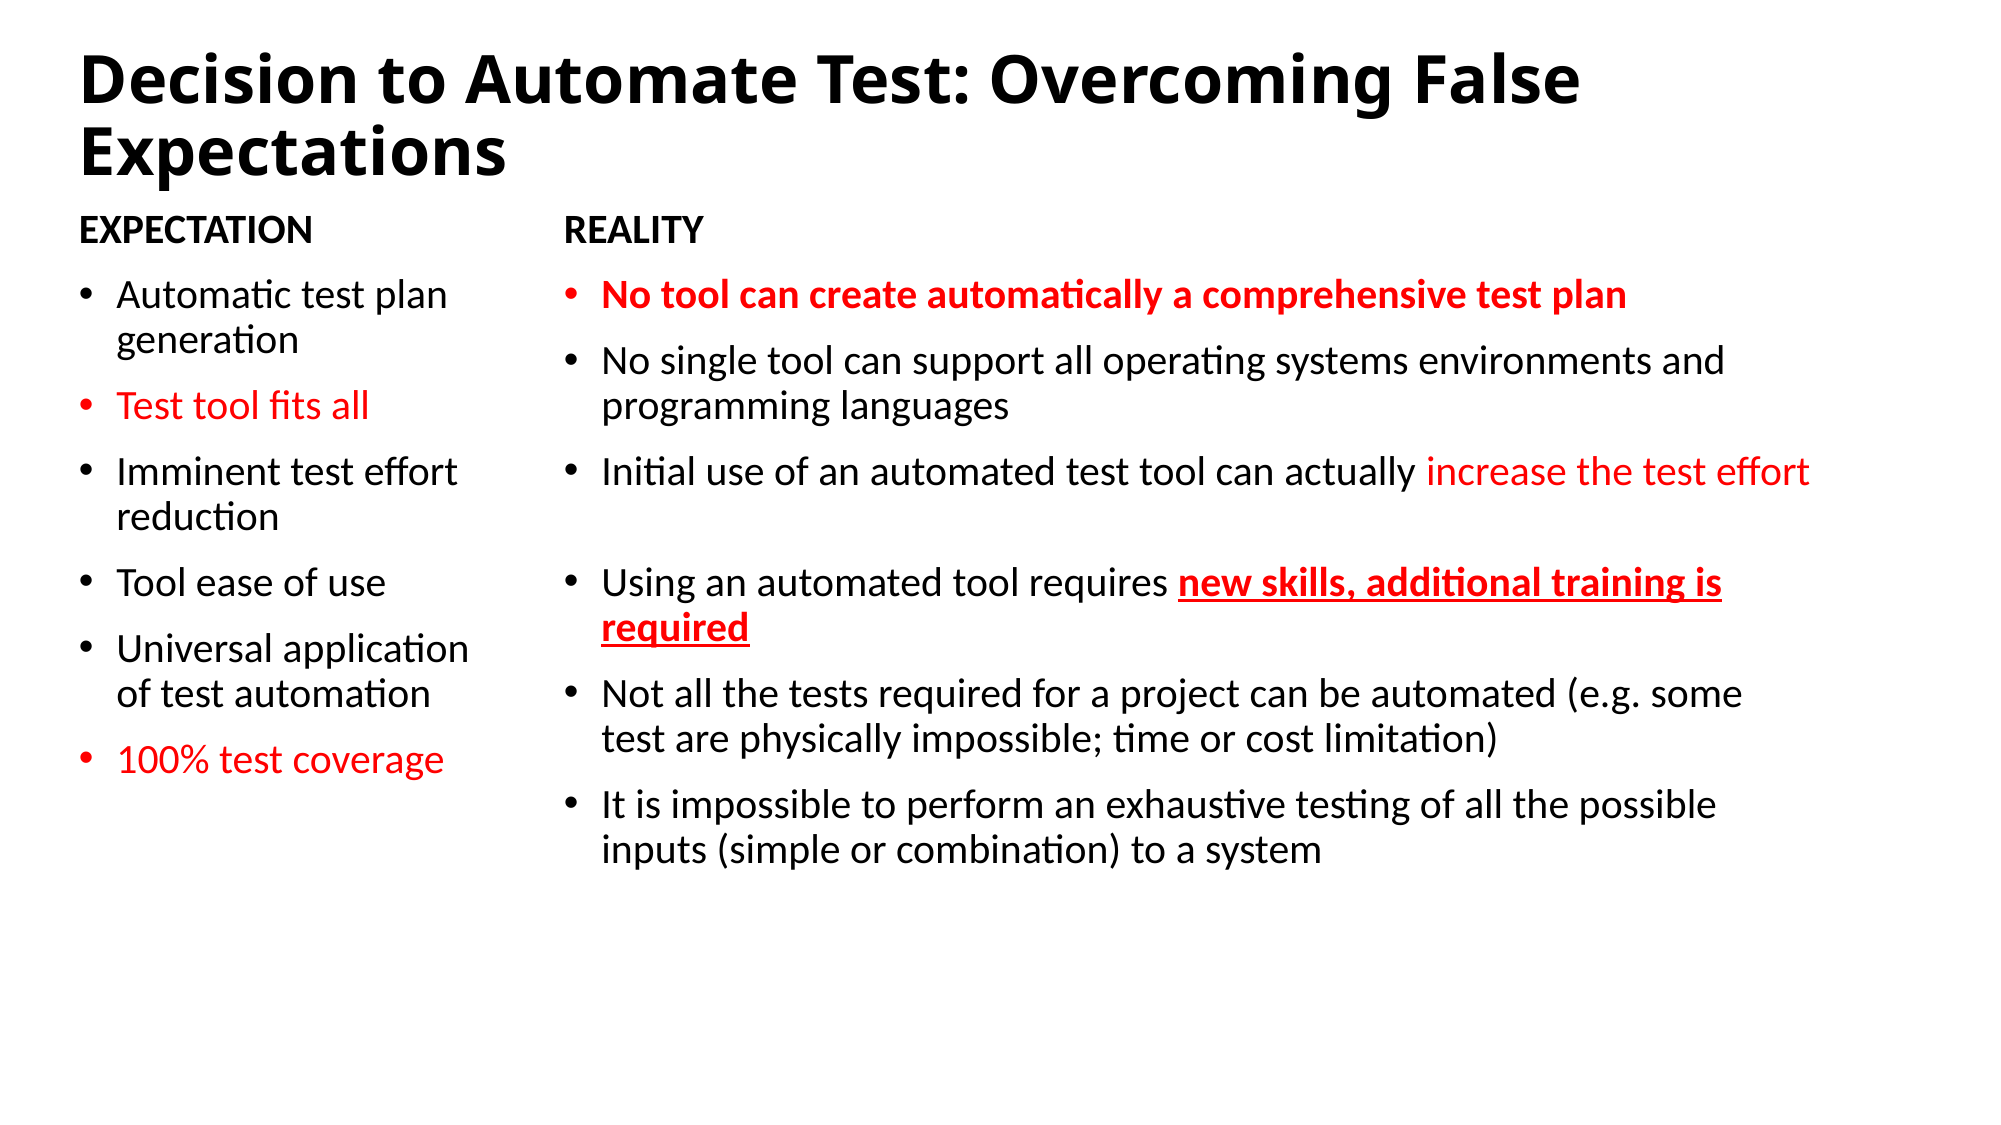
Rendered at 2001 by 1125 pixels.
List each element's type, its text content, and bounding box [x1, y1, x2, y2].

text_box REALITY No tool can create automatically a comprehensive test plan No single tool can support all operating systems environments and programming languages Initial use of an automated test tool can actually increase the test effort Using an automated tool requires new skills, additional training is required Not all the tests required for a project can be automated (e.g. some test are physically impossible; time or cost limitation) It is impossible to perform an exhaustive testing of all the possible inputs (simple or combination) to a system [549, 199, 1826, 1032]
text_box EXPECTATION Automatic test plan generation Test tool fits all Imminent test effort reduction Tool ease of use Universal application of test automation 100% test coverage [64, 199, 525, 1032]
text_box Decision to Automate Test: Overcoming False Expectations [64, 38, 1826, 147]
